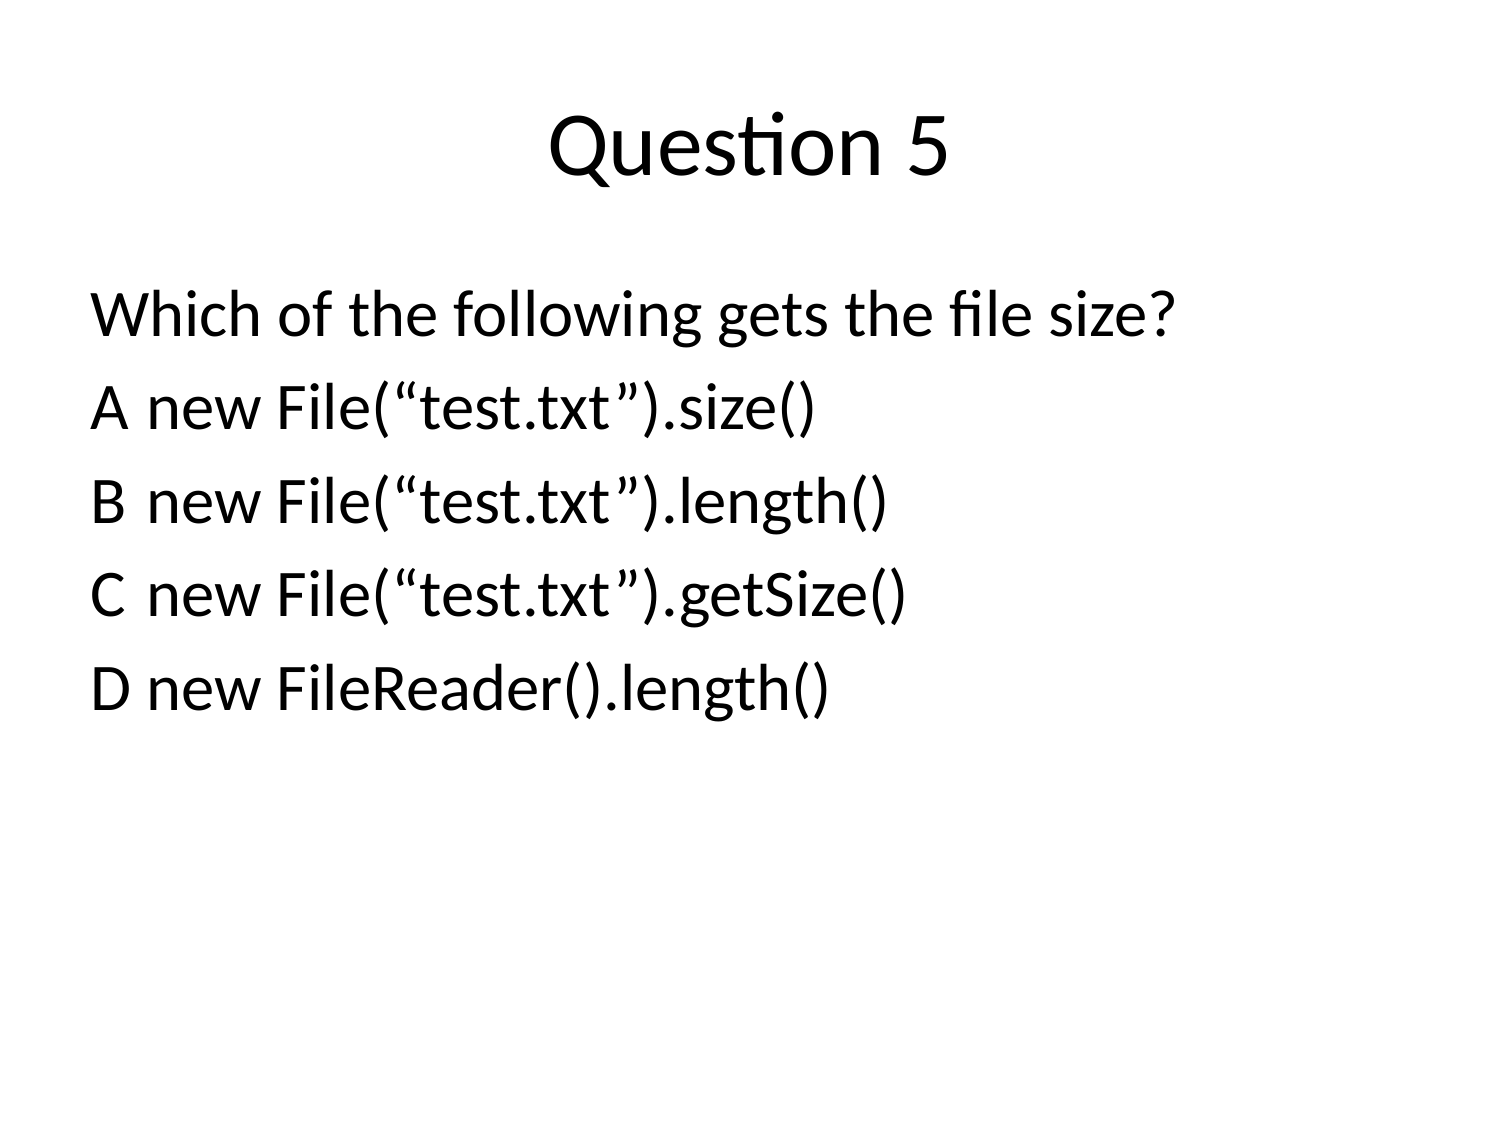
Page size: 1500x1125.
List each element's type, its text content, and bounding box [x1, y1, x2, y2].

title Question 5 [75, 45, 1425, 233]
list Which of the following gets the file size? A new File(“test.txt”).size() B new File(“test.txt”).length() C new File(“test.txt”).getSize() D new FileReader().length() [75, 262, 1425, 1005]
